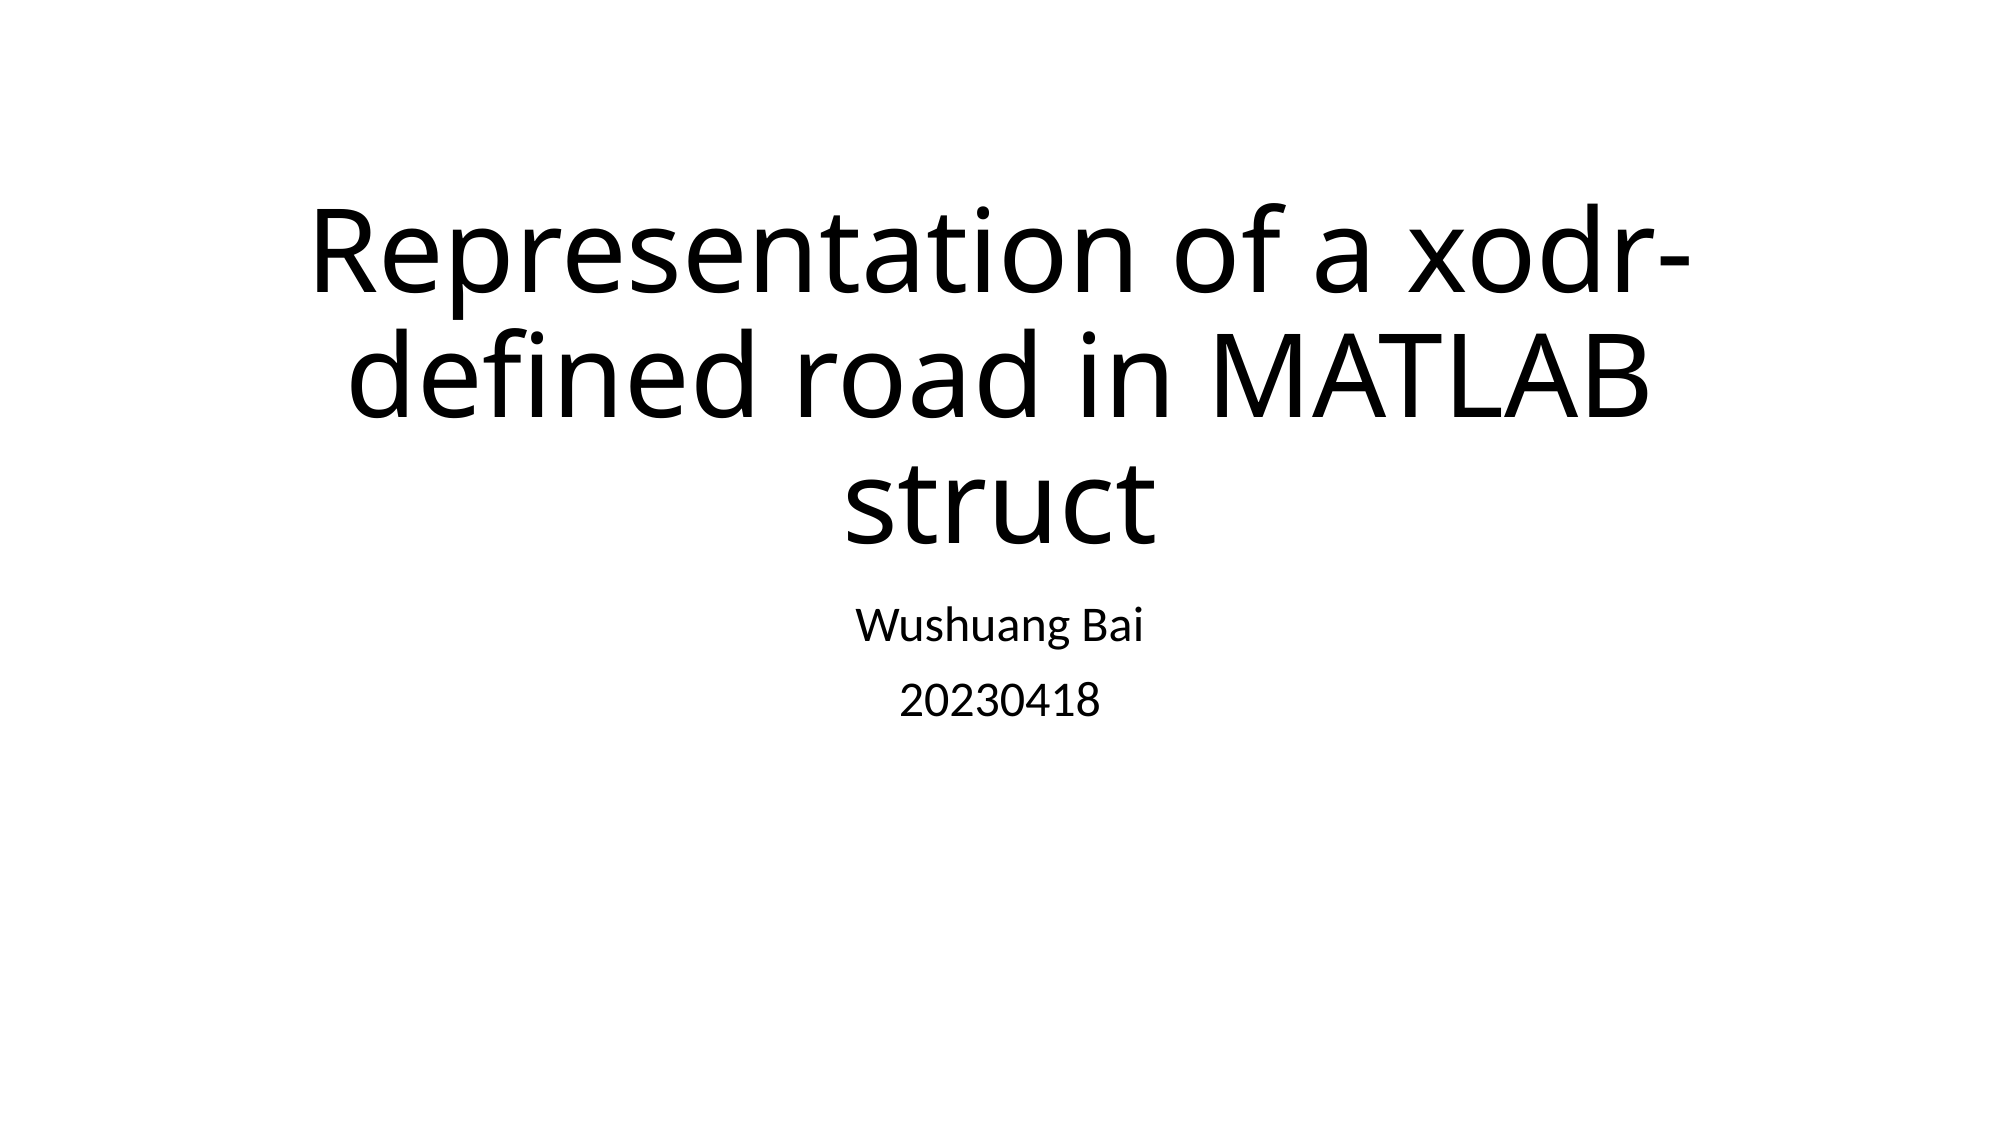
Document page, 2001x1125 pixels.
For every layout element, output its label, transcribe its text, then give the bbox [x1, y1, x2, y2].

subtitle Wushuang Bai 20230418 [249, 590, 1750, 863]
title Representation of a xodr-defined road in MATLAB struct [249, 184, 1750, 576]
